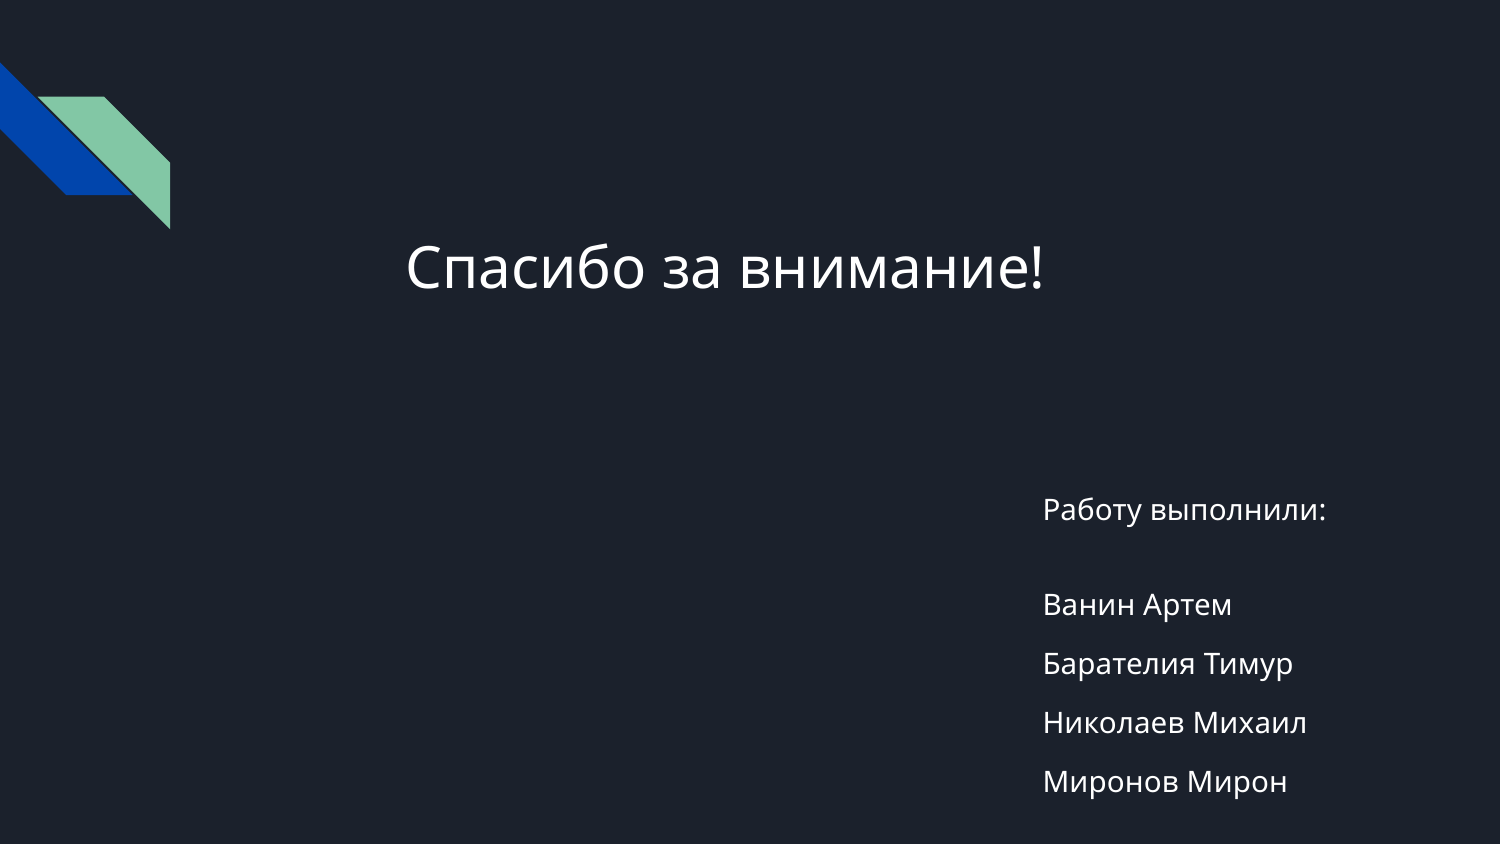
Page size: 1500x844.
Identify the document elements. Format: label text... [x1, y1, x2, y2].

title Спасибо за внимание! [165, 215, 1321, 365]
list Работу выполнили: Ванин Артем Барателия Тимур Николаев Михаил Миронов Мирон [1027, 475, 1437, 817]
